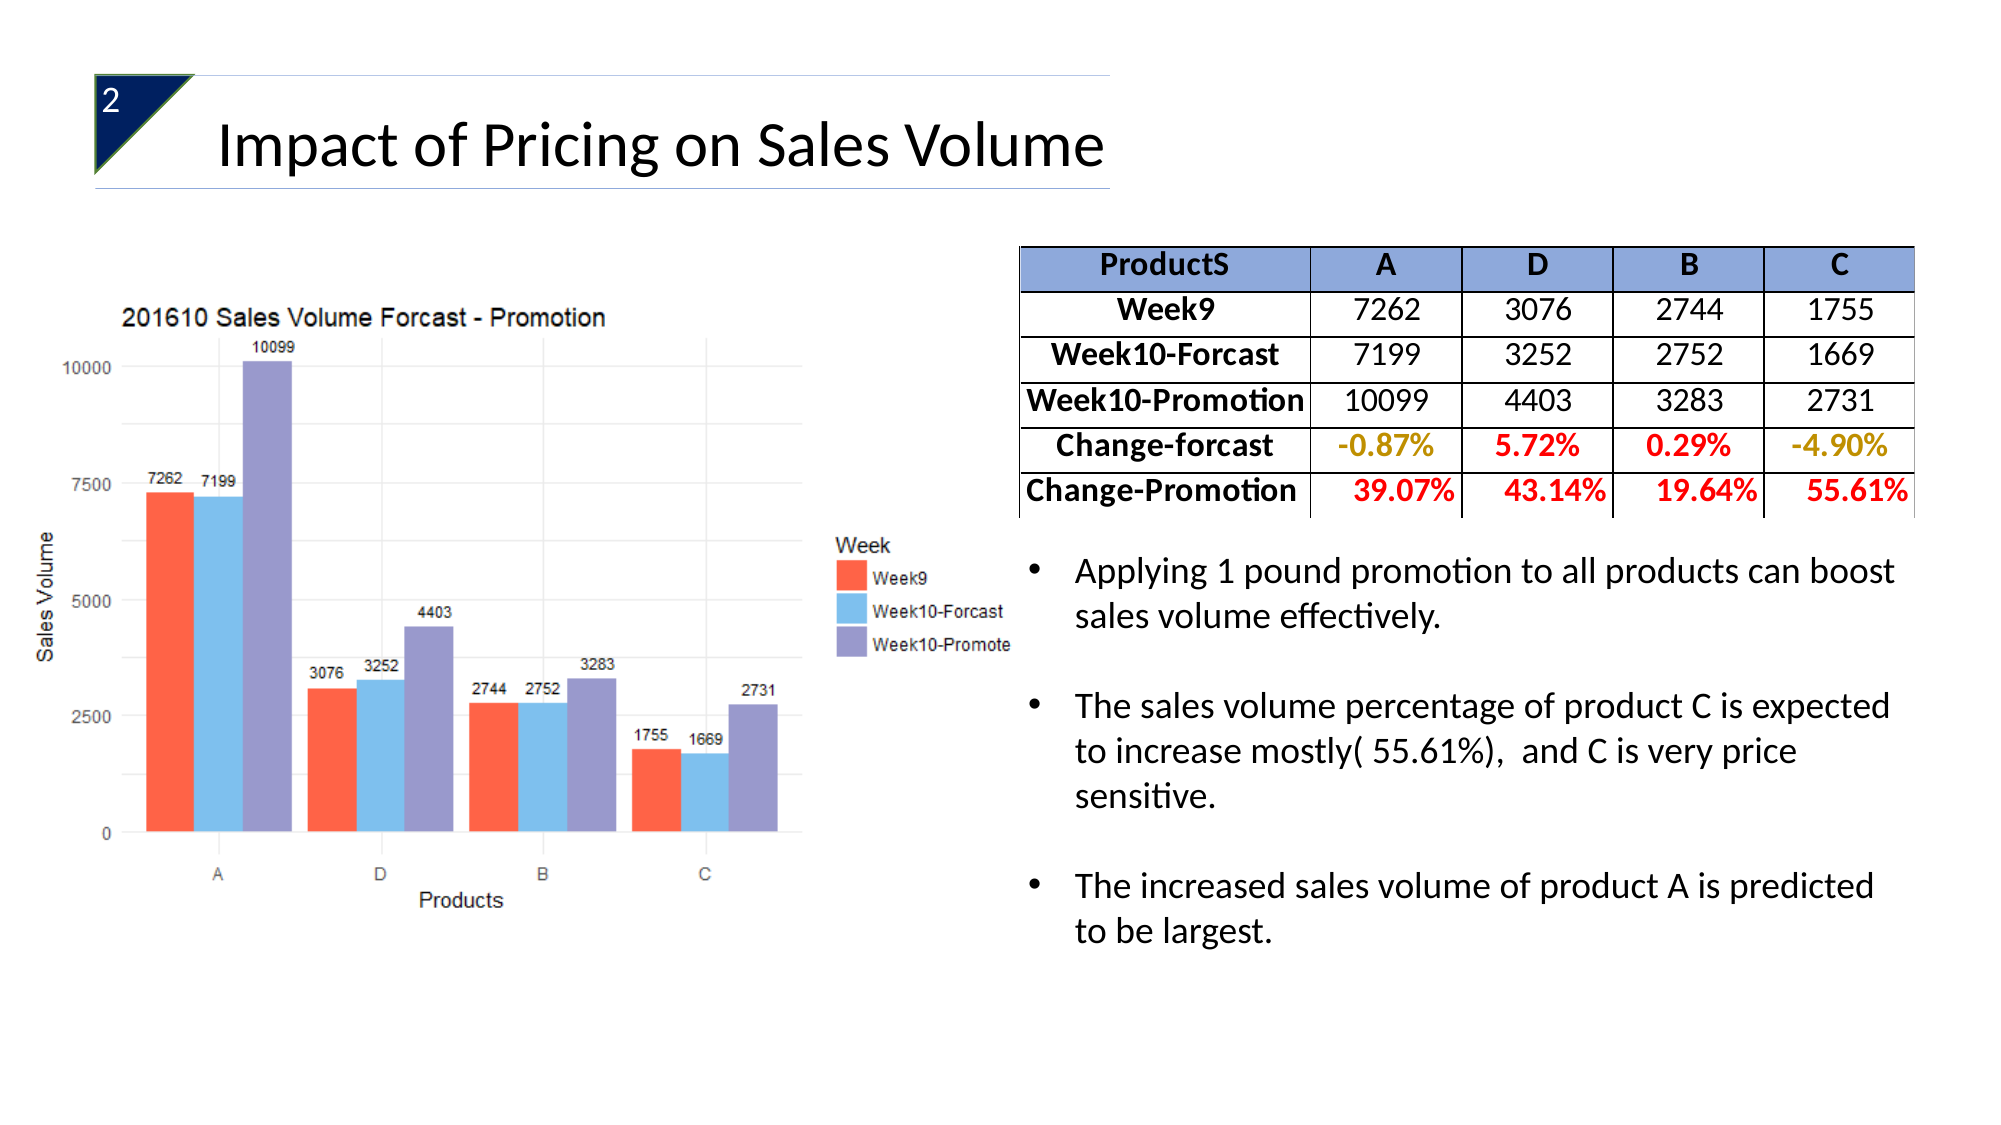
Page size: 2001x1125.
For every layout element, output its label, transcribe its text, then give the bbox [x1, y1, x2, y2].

text_box Applying 1 pound promotion to all products can boost sales volume effectively. The sales volume percentage of product C is expected to increase mostly( 55.61%), and C is very price sensitive. The increased sales volume of product A is predicted to be largest. [1013, 538, 1917, 1048]
text_box 2 [94, 73, 196, 175]
picture [24, 245, 1917, 918]
